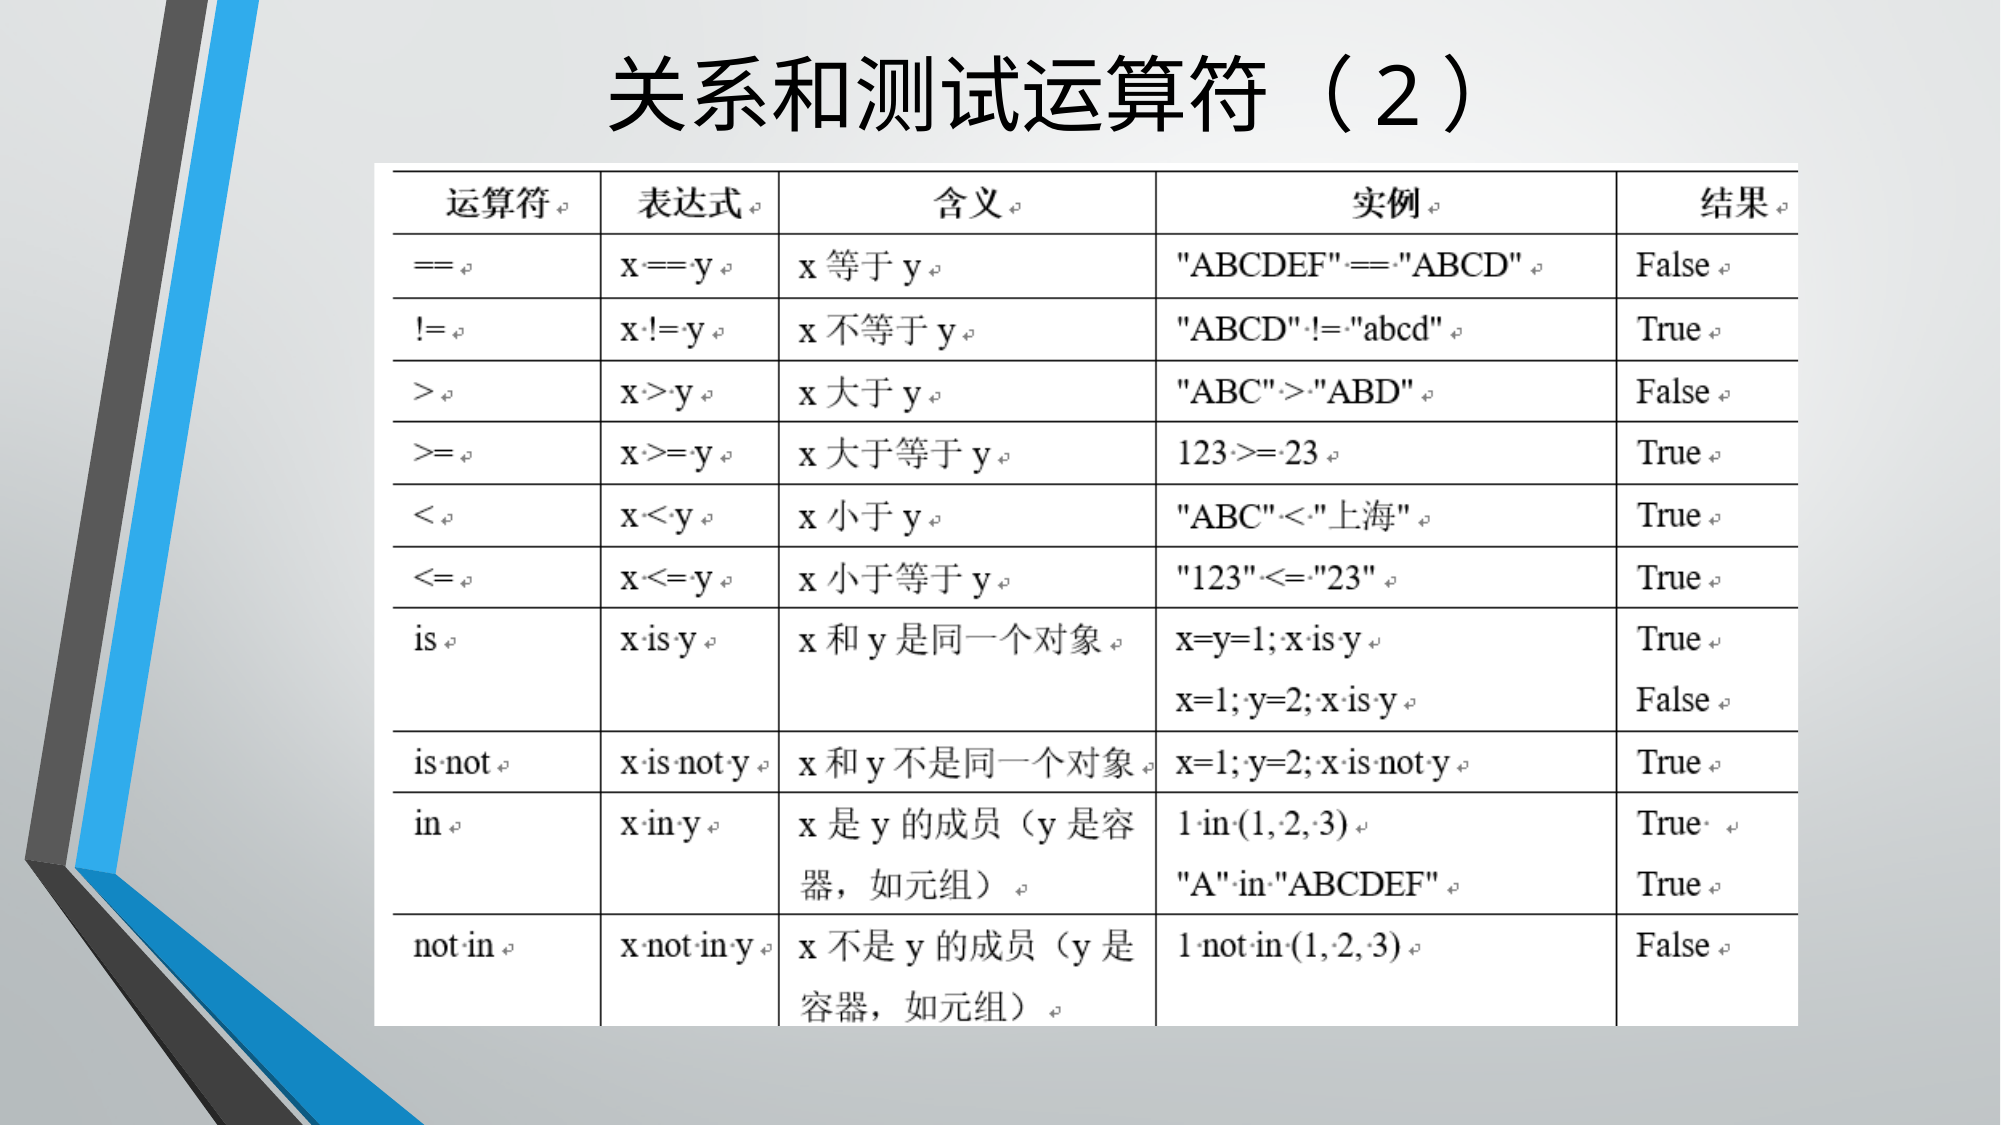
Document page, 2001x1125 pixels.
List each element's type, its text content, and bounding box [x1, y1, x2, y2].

title 关系和测试运算符（2） [243, 19, 1887, 164]
picture [374, 163, 1799, 1027]
